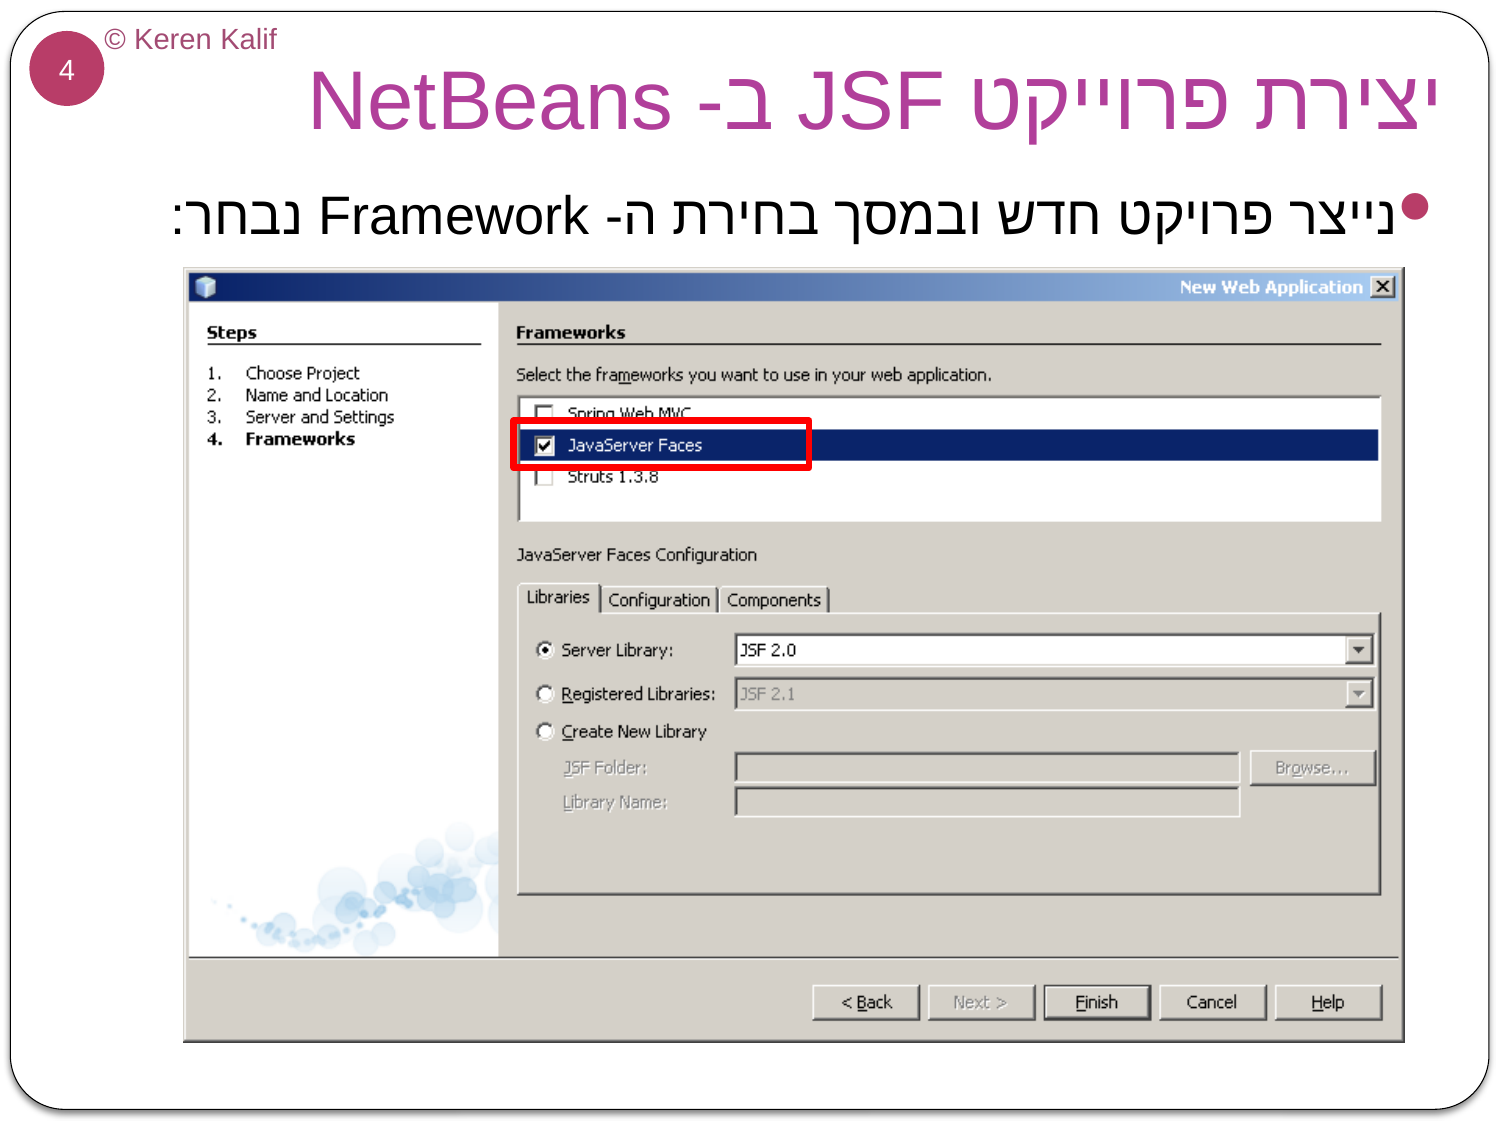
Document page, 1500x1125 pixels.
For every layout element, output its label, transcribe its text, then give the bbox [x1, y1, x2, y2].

picture [182, 266, 1406, 1043]
list נייצר פרויקט חדש ובמסך בחירת ה- Framework נבחר: [29, 172, 1459, 1071]
title יצירת פרוייקט JSF ב- NetBeans [29, 44, 1459, 162]
